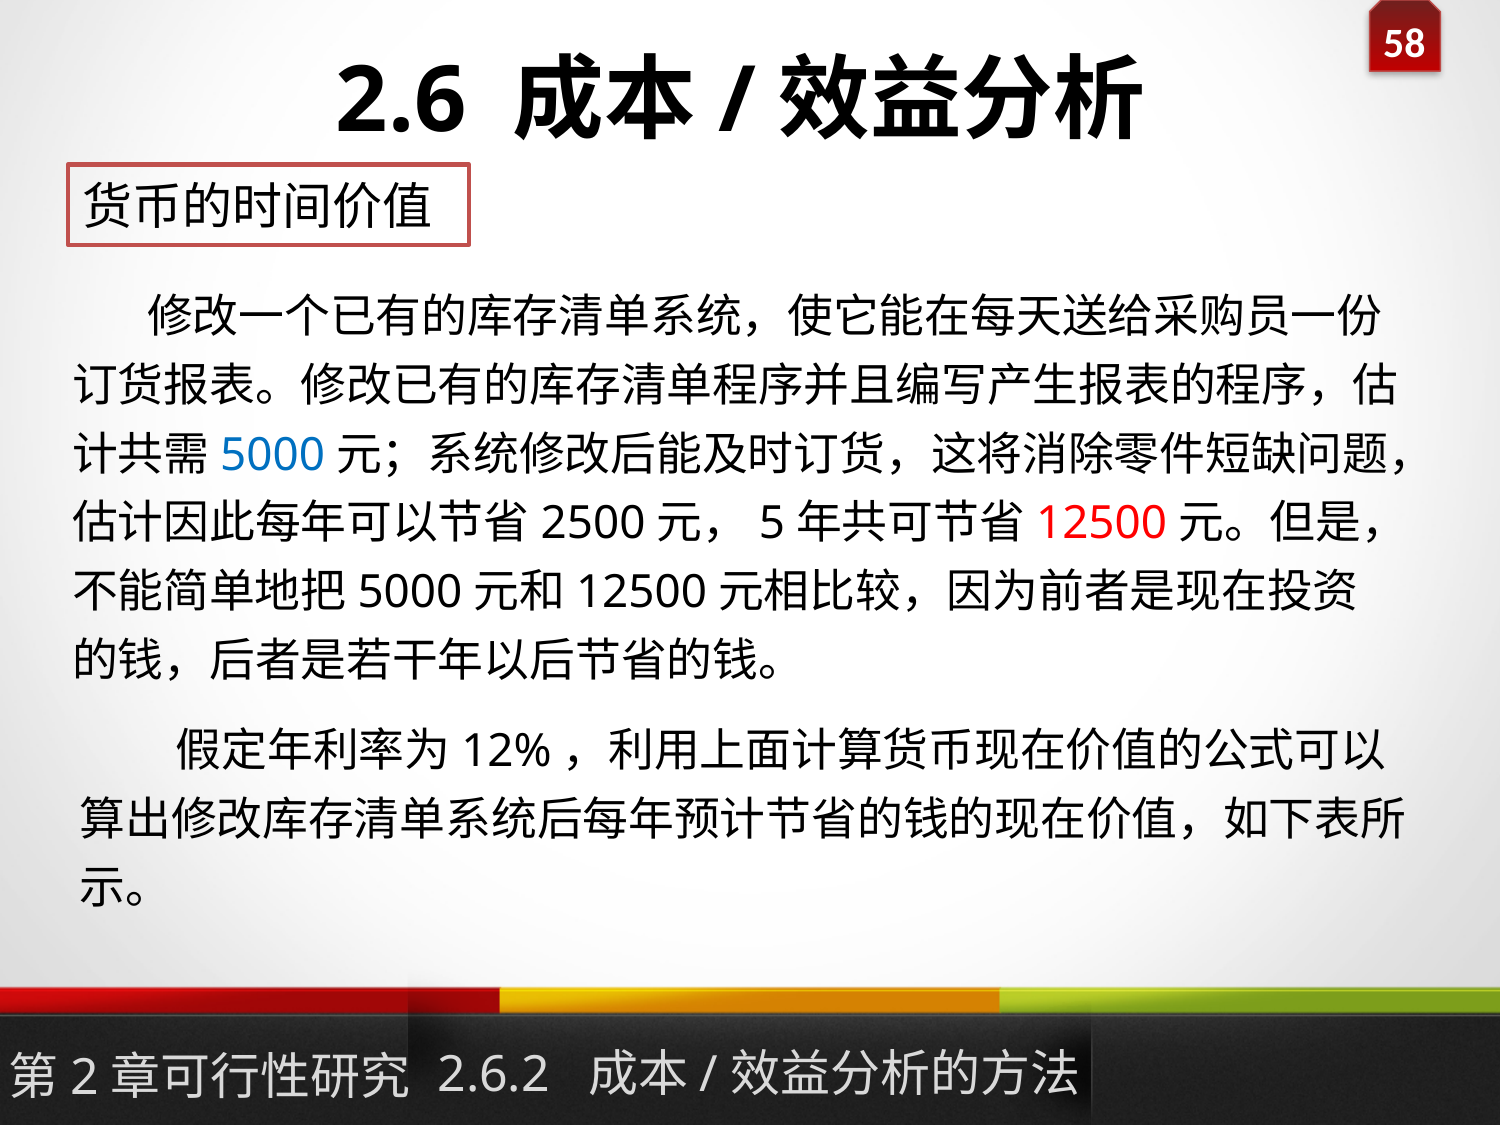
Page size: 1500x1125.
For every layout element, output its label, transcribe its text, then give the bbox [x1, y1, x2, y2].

text_box 2.6.2 成本/效益分析的方法 [407, 1032, 1111, 1111]
text_box 假定年利率为12%，利用上面计算货币现在价值的公式可以算出修改库存清单系统后每年预计节省的钱的现在价值，如下表所示。 [64, 699, 1433, 921]
text_box 修改一个已有的库存清单系统，使它能在每天送给采购员一份订货报表。修改已有的库存清单程序并且编写产生报表的程序，估计共需5000元；系统修改后能及时订货，这将消除零件短缺问题，估计因此每年可以节省2500元，5年共可节省12500元。但是，不能简单地把5000元和12500元相比较，因为前者是现在投资的钱，后者是若干年以后节省的钱。 [57, 265, 1416, 693]
text_box 货币的时间价值 [66, 189, 471, 247]
title 2.6 成本/效益分析 [65, 0, 1416, 189]
picture [0, 0, 1500, 1125]
text_box 第2章可行性研究 [0, 1035, 437, 1114]
